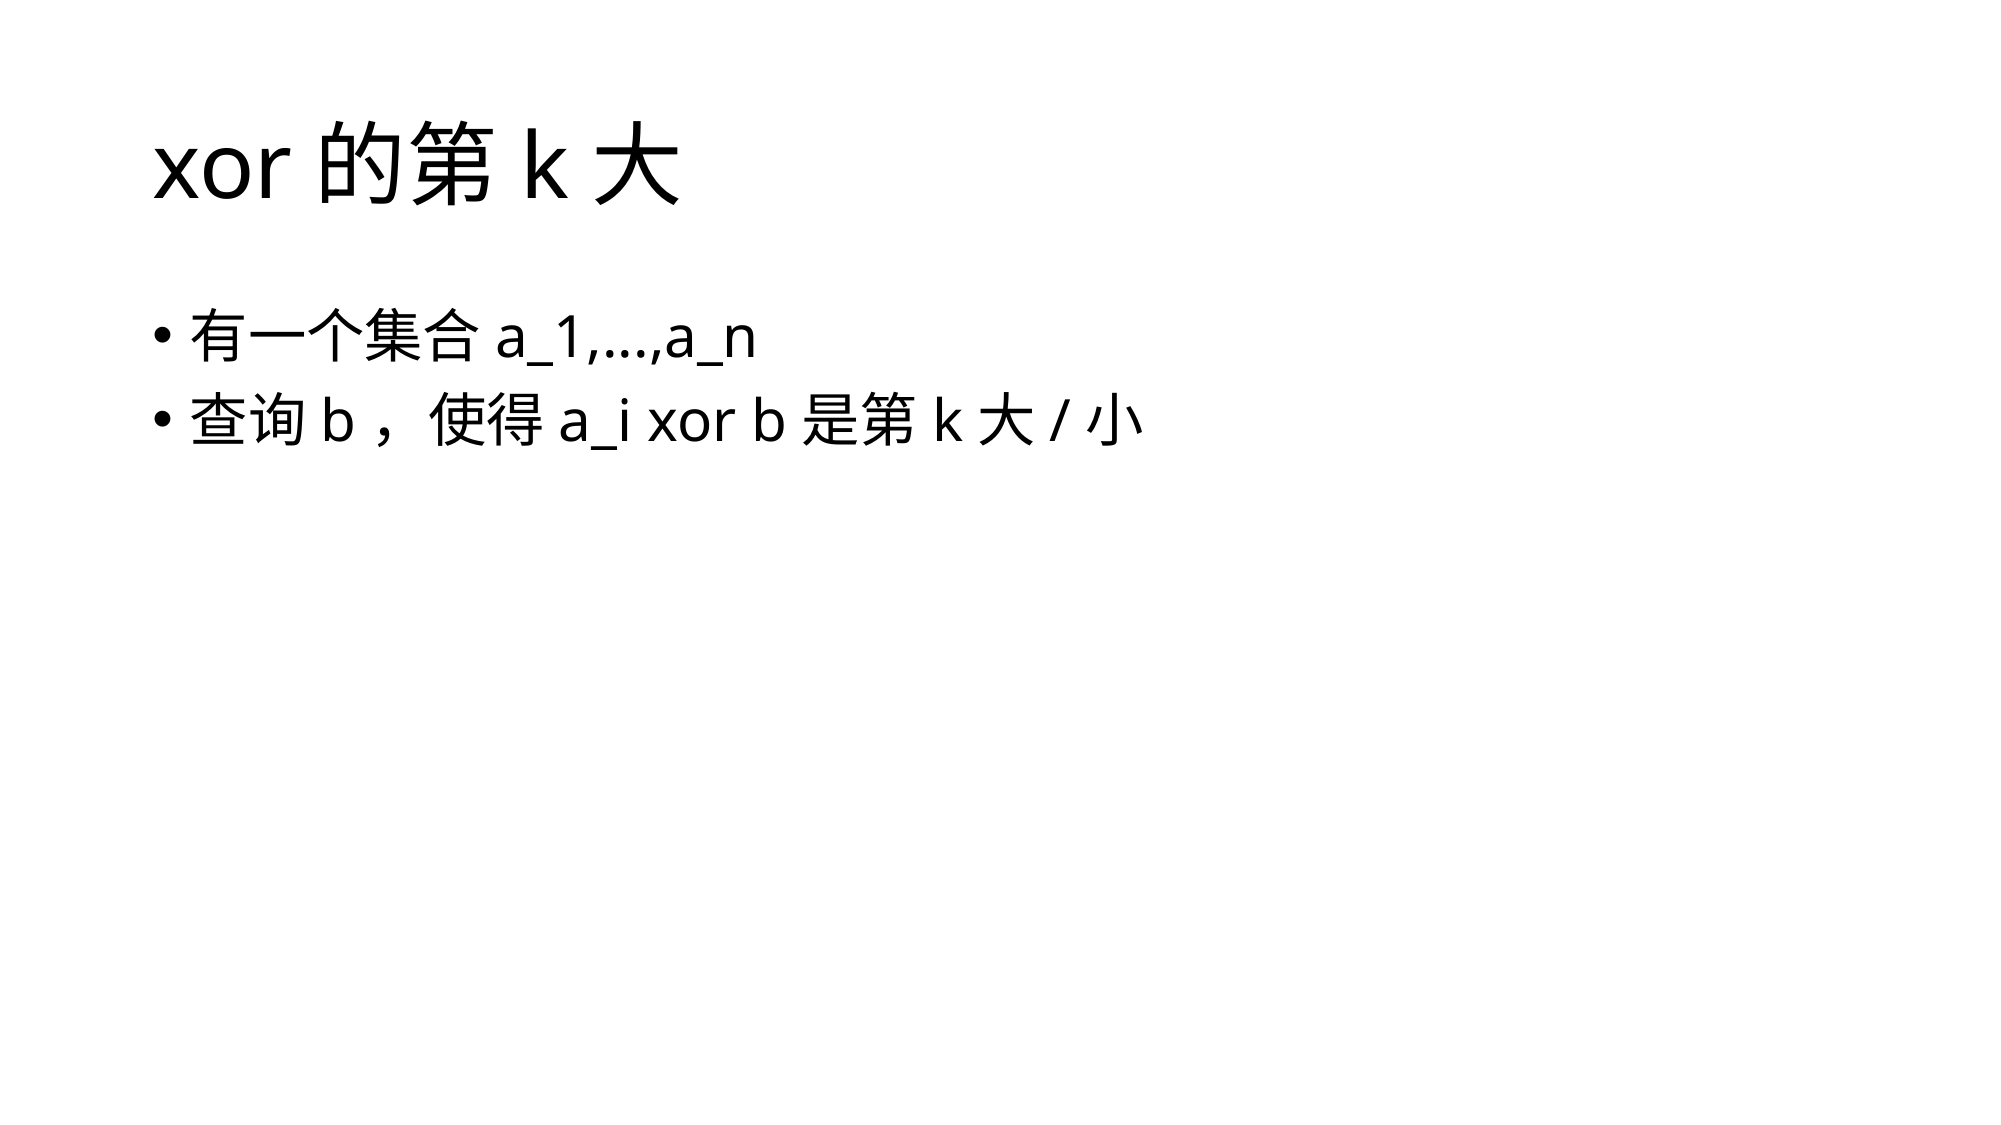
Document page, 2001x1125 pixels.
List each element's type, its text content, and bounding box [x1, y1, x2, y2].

title xor的第k大 [137, 59, 1863, 278]
list 有一个集合a_1,...,a_n 查询b，使得a_i xor b是第k大/小 [137, 299, 1863, 1014]
